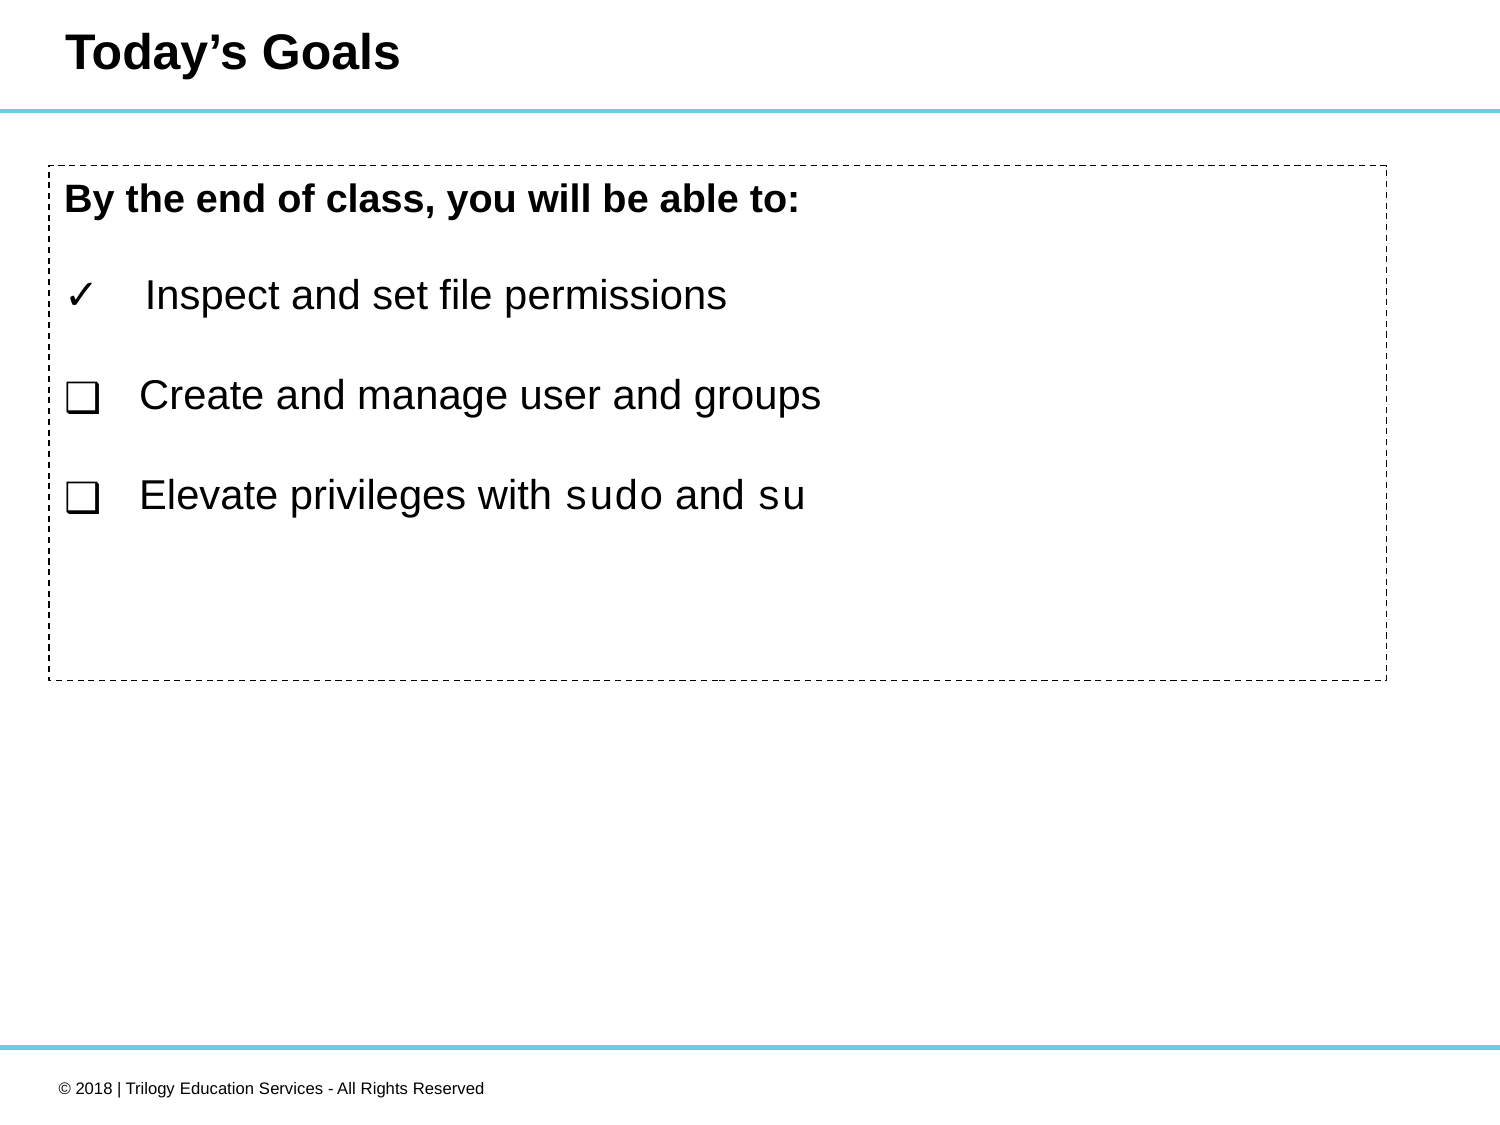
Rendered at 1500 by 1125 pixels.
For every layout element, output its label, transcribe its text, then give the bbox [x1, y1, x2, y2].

title Today’s Goals [50, 0, 948, 108]
text_box By the end of class, you will be able to: ✓ Inspect and set file permissions Create and manage user and groups Elevate privileges with sudo and su [49, 165, 1387, 681]
